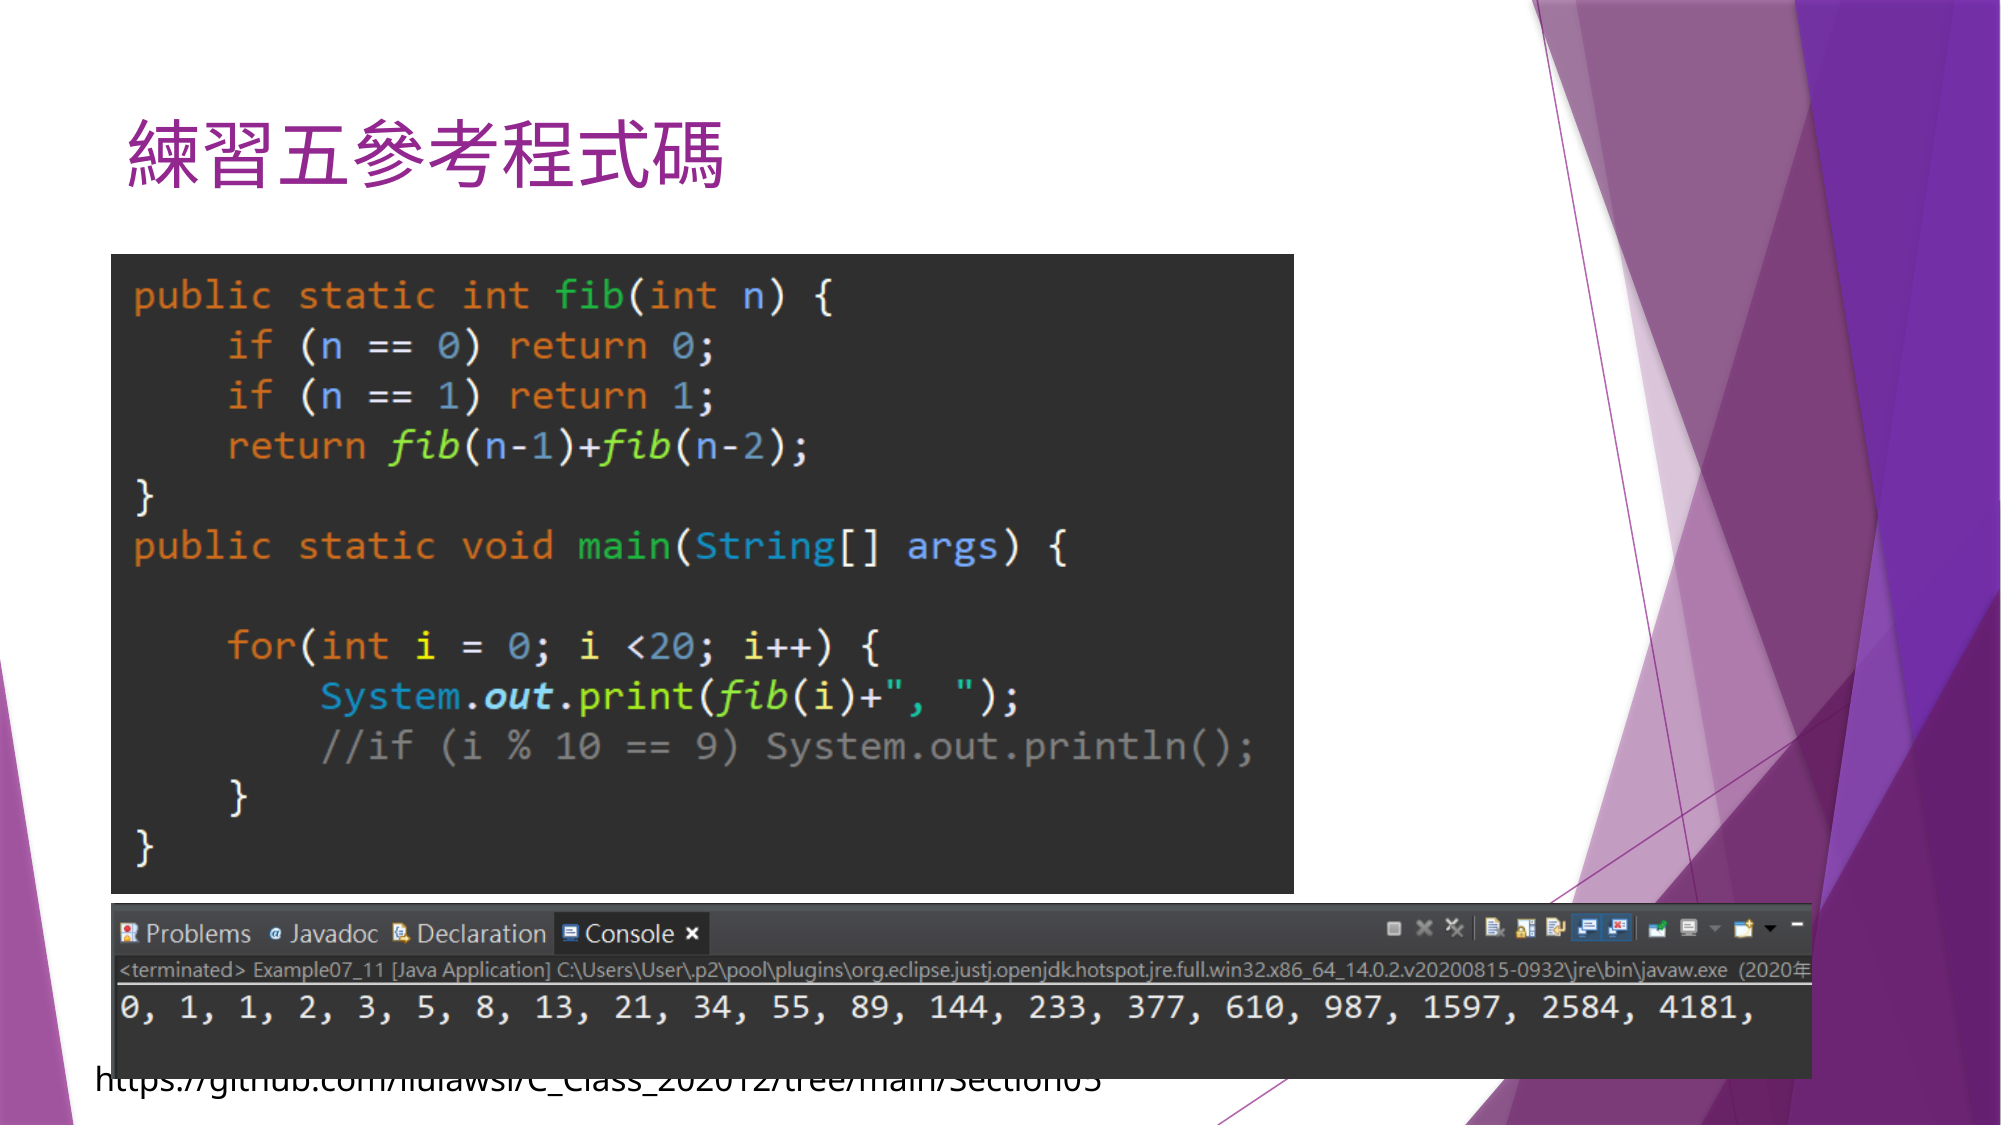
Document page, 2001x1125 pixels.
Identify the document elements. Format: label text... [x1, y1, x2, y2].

picture [110, 254, 1295, 895]
picture [110, 902, 1813, 1079]
title 練習五參考程式碼 [111, 99, 1522, 317]
